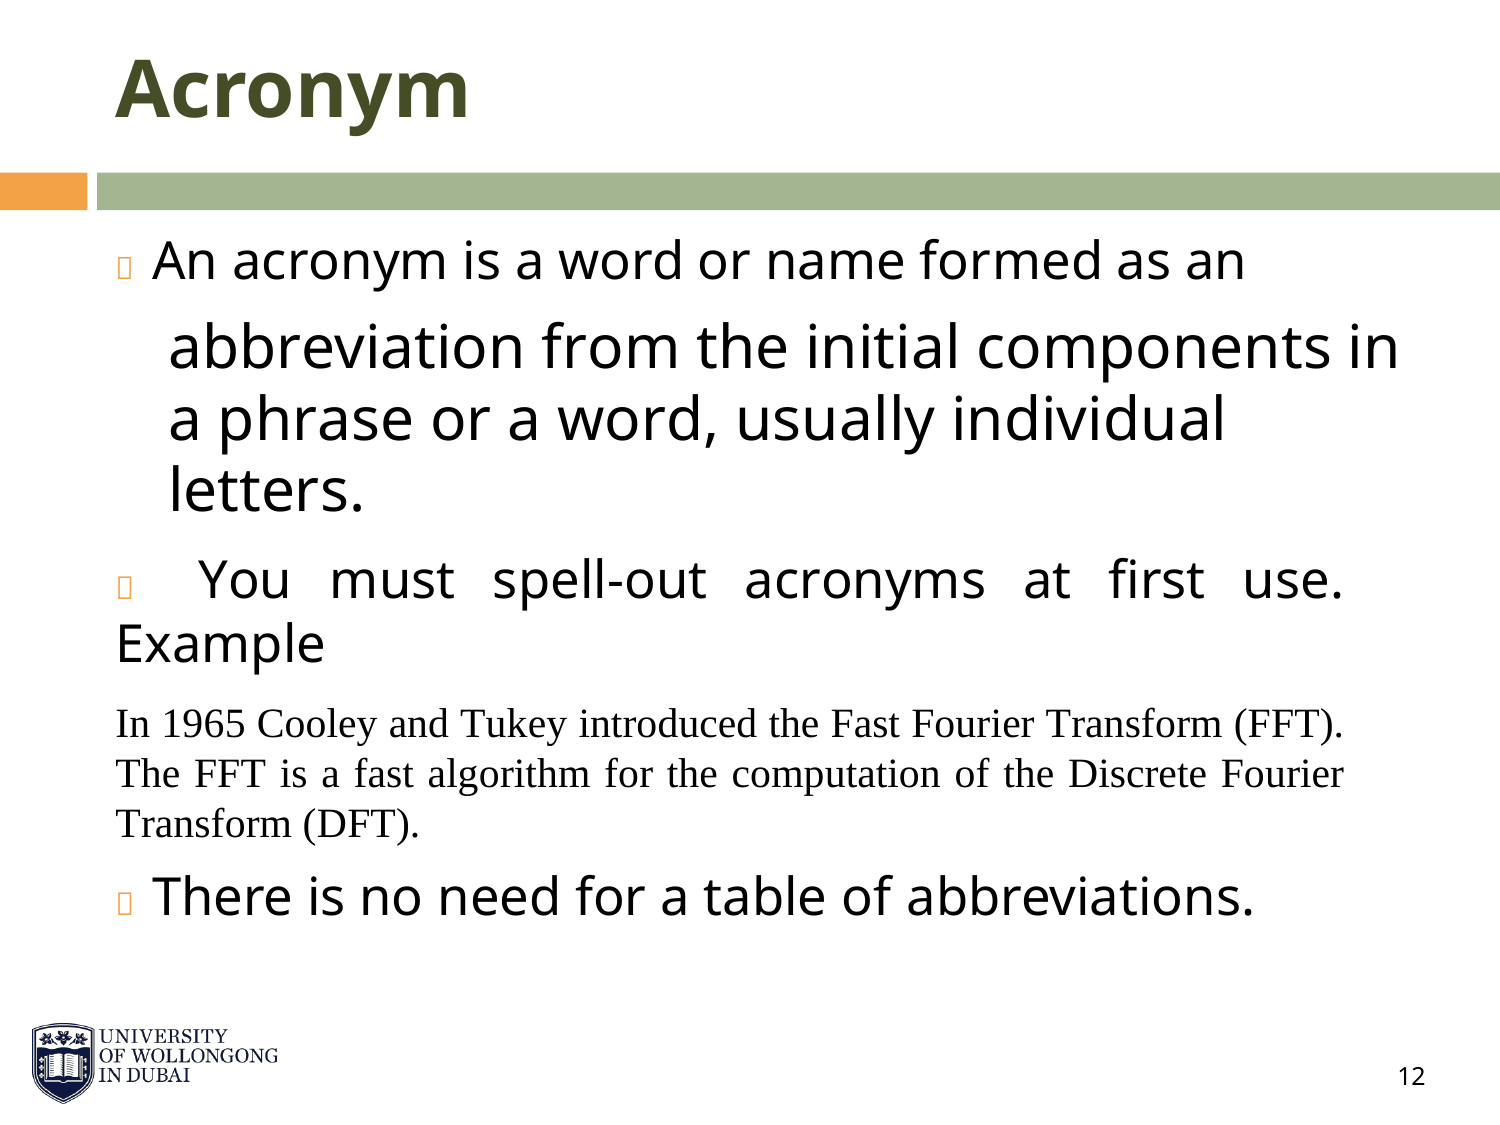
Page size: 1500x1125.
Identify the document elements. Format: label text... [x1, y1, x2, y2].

text_box 12 [1395, 1063, 1431, 1093]
text_box [0, 172, 88, 211]
text_box  You must spell-out acronyms at first use. Example In 1965 Cooley and Tukey introduced the Fast Fourier Transform (FFT). The FFT is a fast algorithm for the computation of the Discrete Fourier Transform (DFT). [113, 554, 1414, 785]
text_box [32, 1023, 278, 1104]
text_box Acronym [113, 50, 478, 147]
text_box  There is no need for a table of abbreviations. [113, 870, 1281, 936]
text_box  An acronym is a word or name formed as an abbreviation from the initial components in a phrase or a word, usually individual letters. [113, 234, 1430, 445]
text_box [97, 172, 1500, 211]
